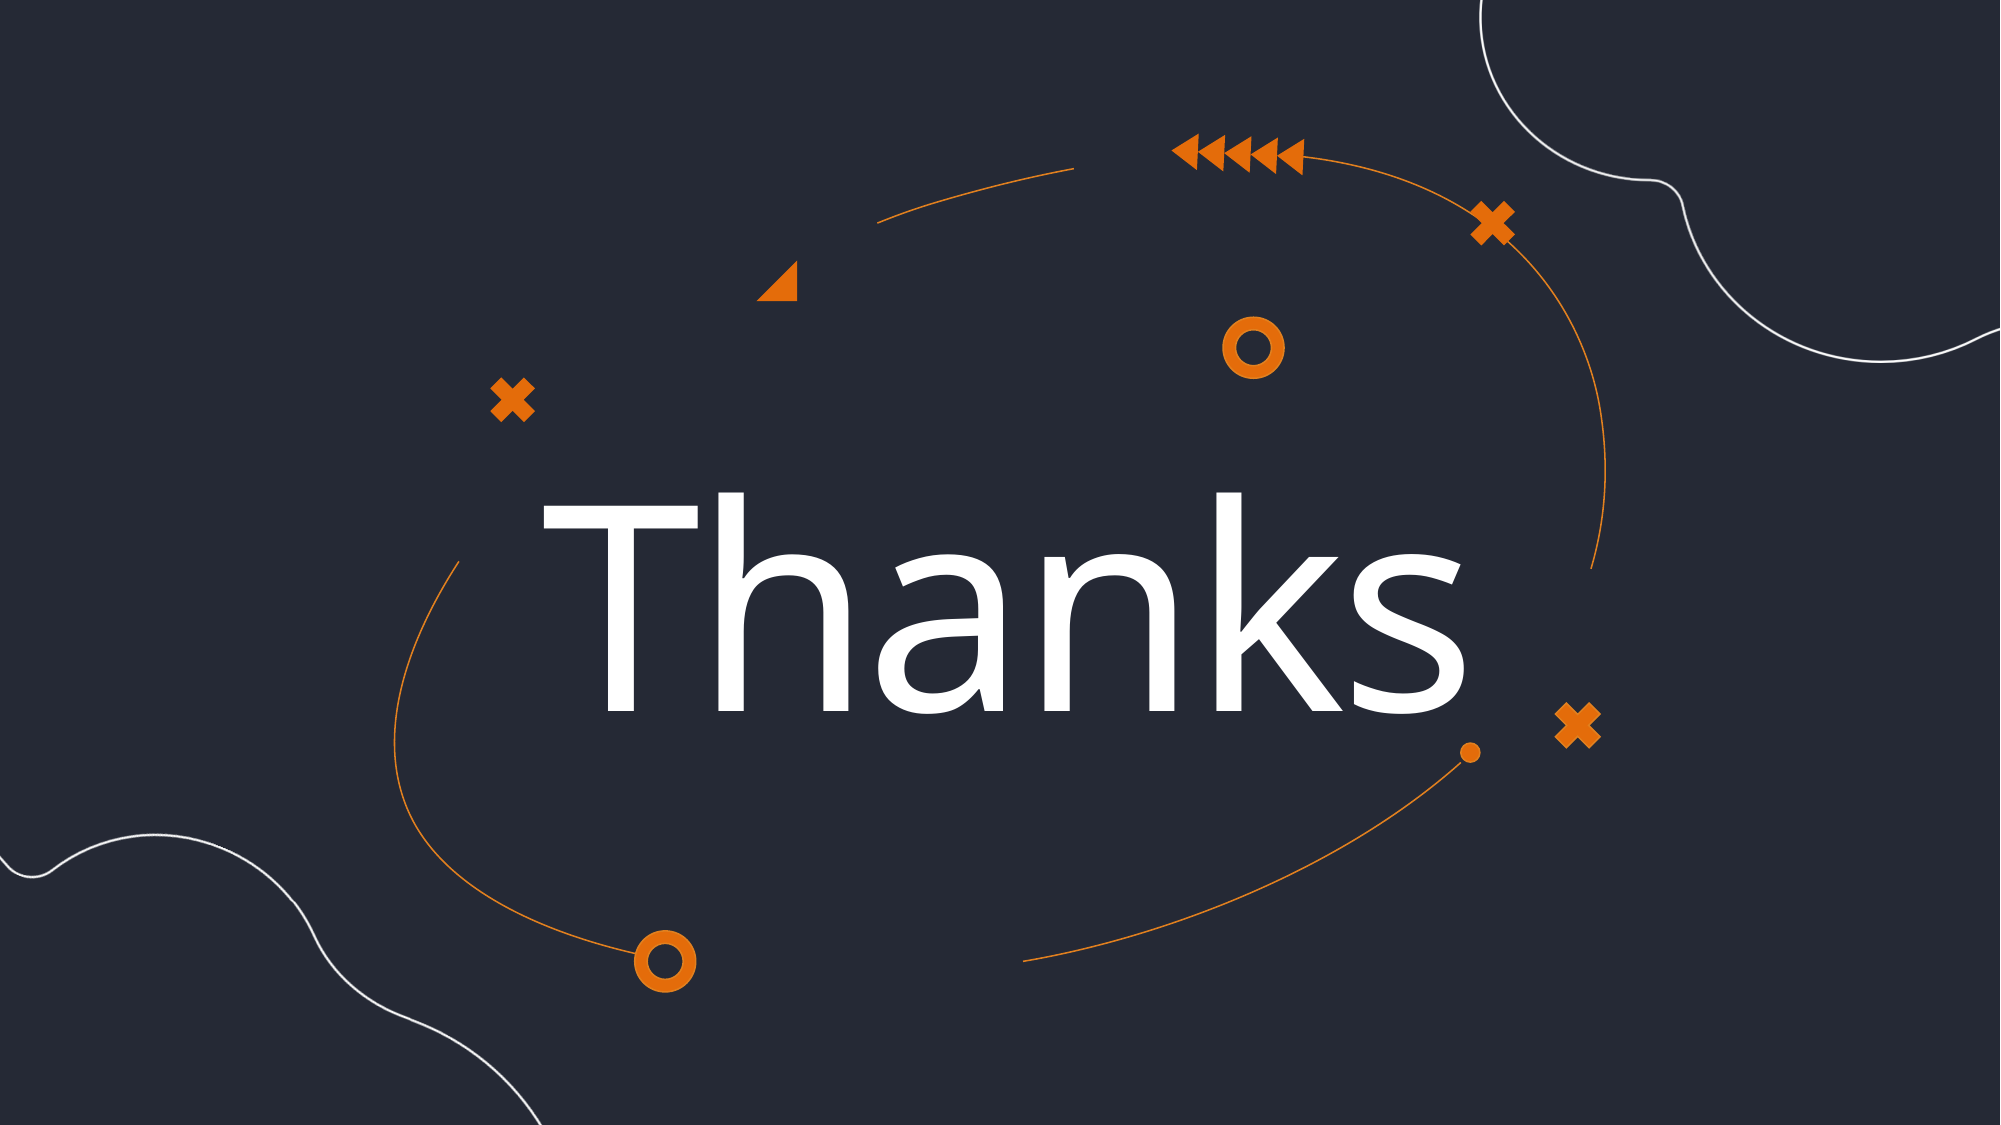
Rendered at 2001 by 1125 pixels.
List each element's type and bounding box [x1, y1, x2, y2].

picture [0, 756, 684, 1125]
text_box [394, 156, 1606, 962]
picture [1479, 0, 2000, 363]
text_box [634, 962, 696, 992]
text_box [1171, 133, 1305, 176]
